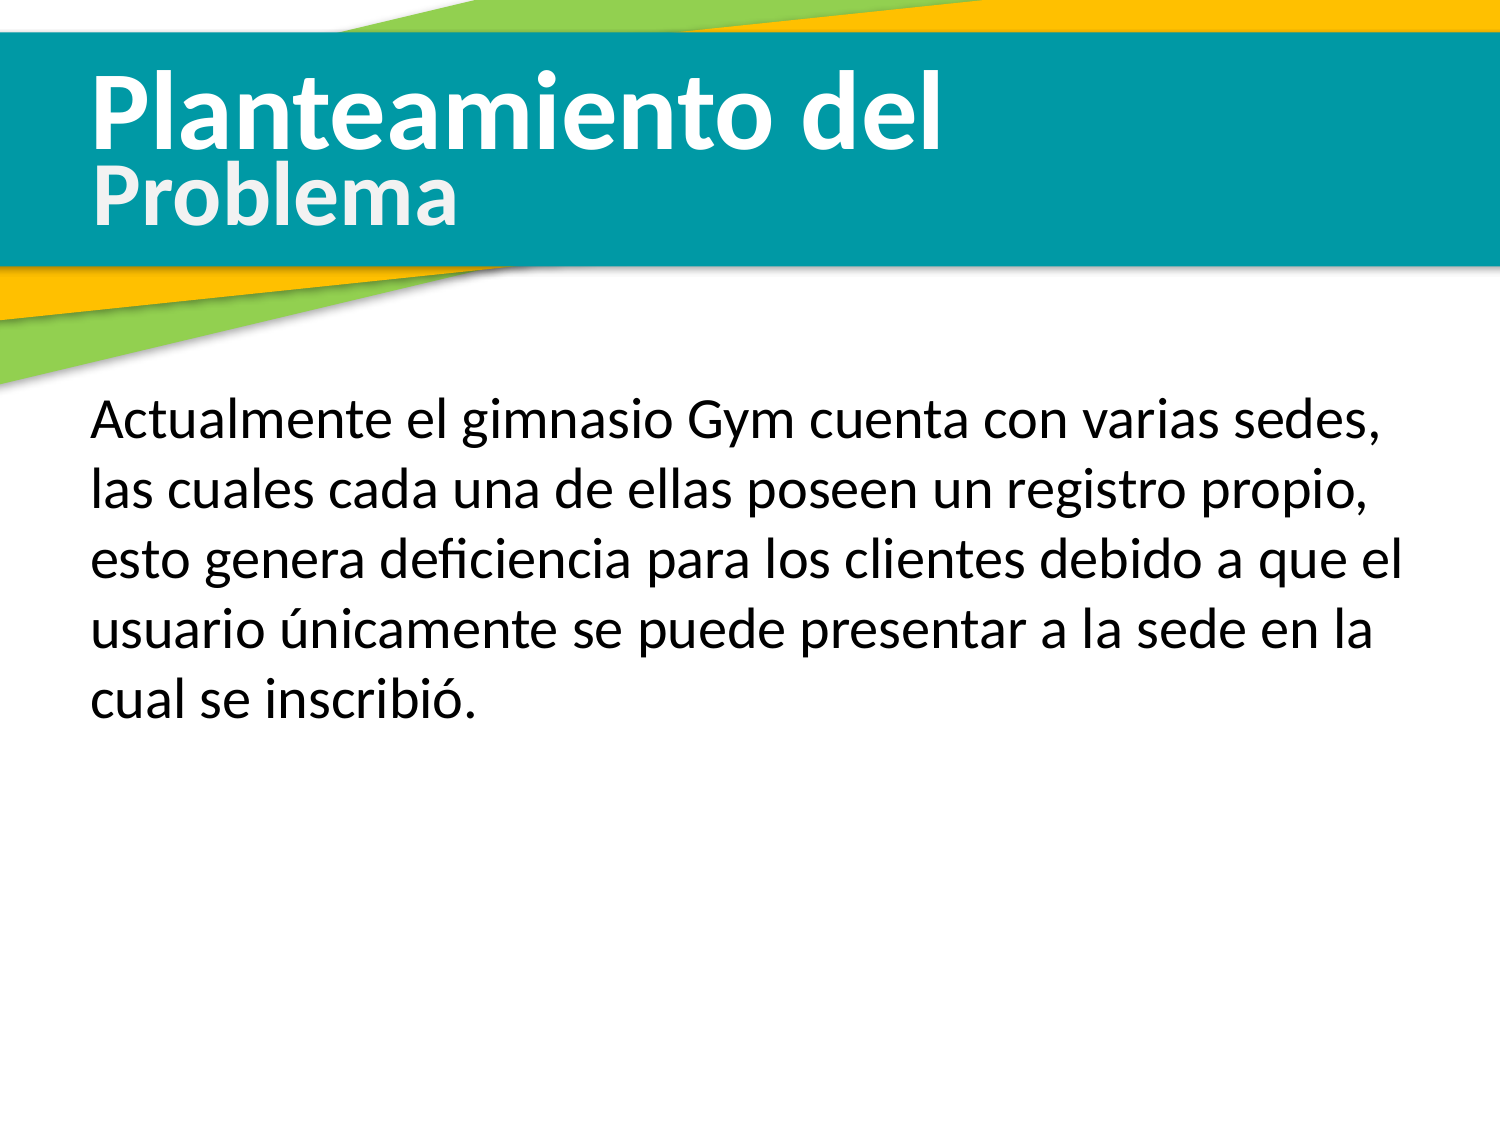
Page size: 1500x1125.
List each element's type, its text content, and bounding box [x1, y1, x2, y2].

text_box Problema [77, 92, 1291, 286]
text_box Actualmente el gimnasio Gym cuenta con varias sedes, las cuales cada una de ellas poseen un registro propio, esto genera deficiencia para los clientes debido a que el usuario únicamente se puede presentar a la sede en la cual se inscribió. [75, 373, 1427, 738]
text_box Planteamiento del [75, 27, 1005, 181]
